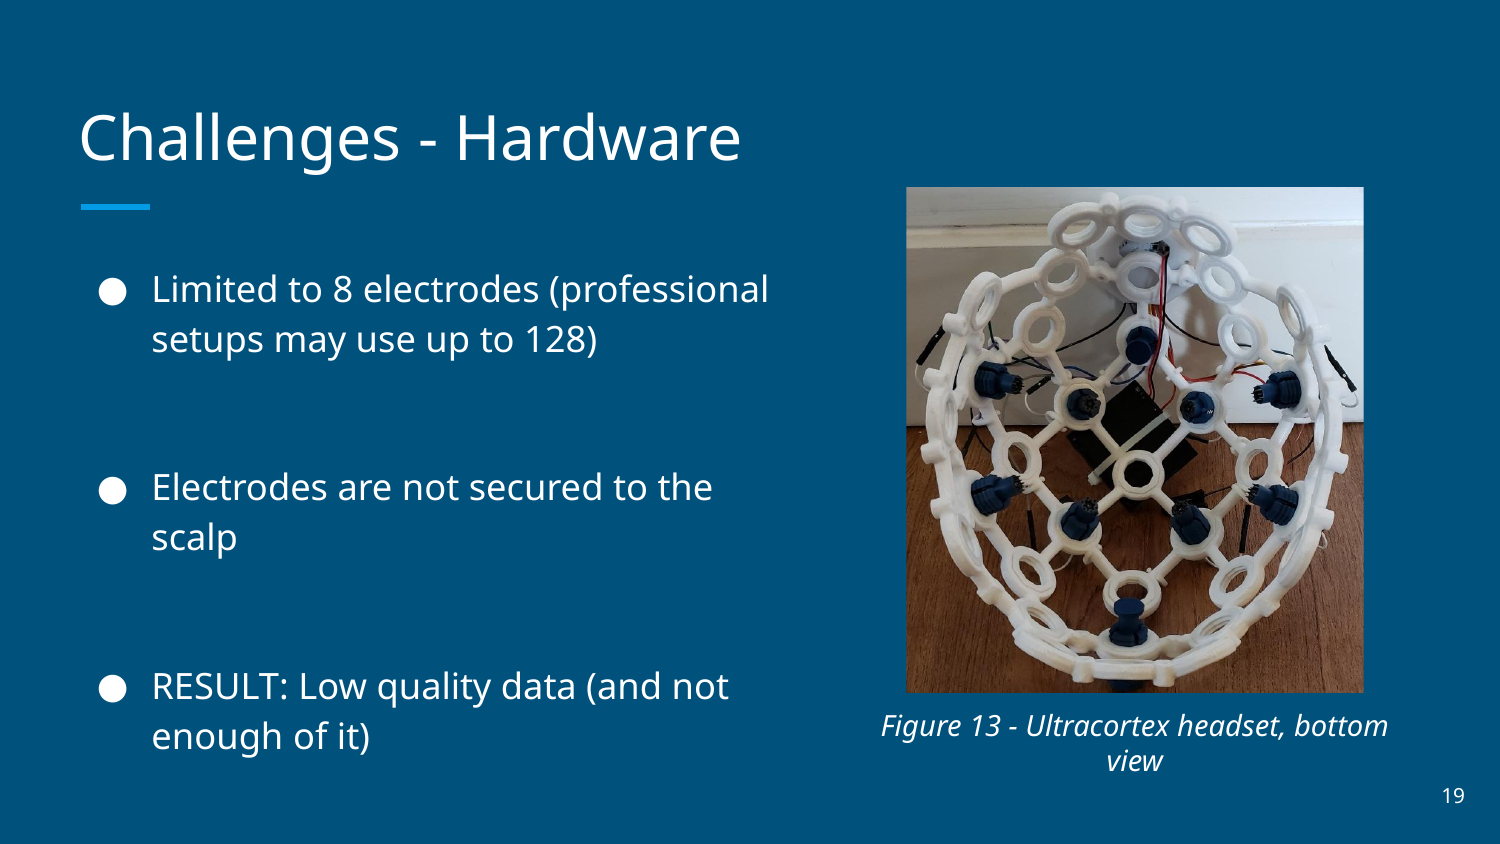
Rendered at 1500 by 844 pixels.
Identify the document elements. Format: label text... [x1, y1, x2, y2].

list Limited to 8 electrodes (professional setups may use up to 128) Electrodes are not secured to the scalp RESULT: Low quality data (and not enough of it) [63, 244, 800, 782]
slide_number ‹#› [1389, 764, 1480, 830]
text_box Figure 13 - Ultracortex headset, bottom view [847, 692, 1423, 793]
title Challenges - Hardware [63, 75, 1437, 188]
picture [907, 188, 1363, 692]
